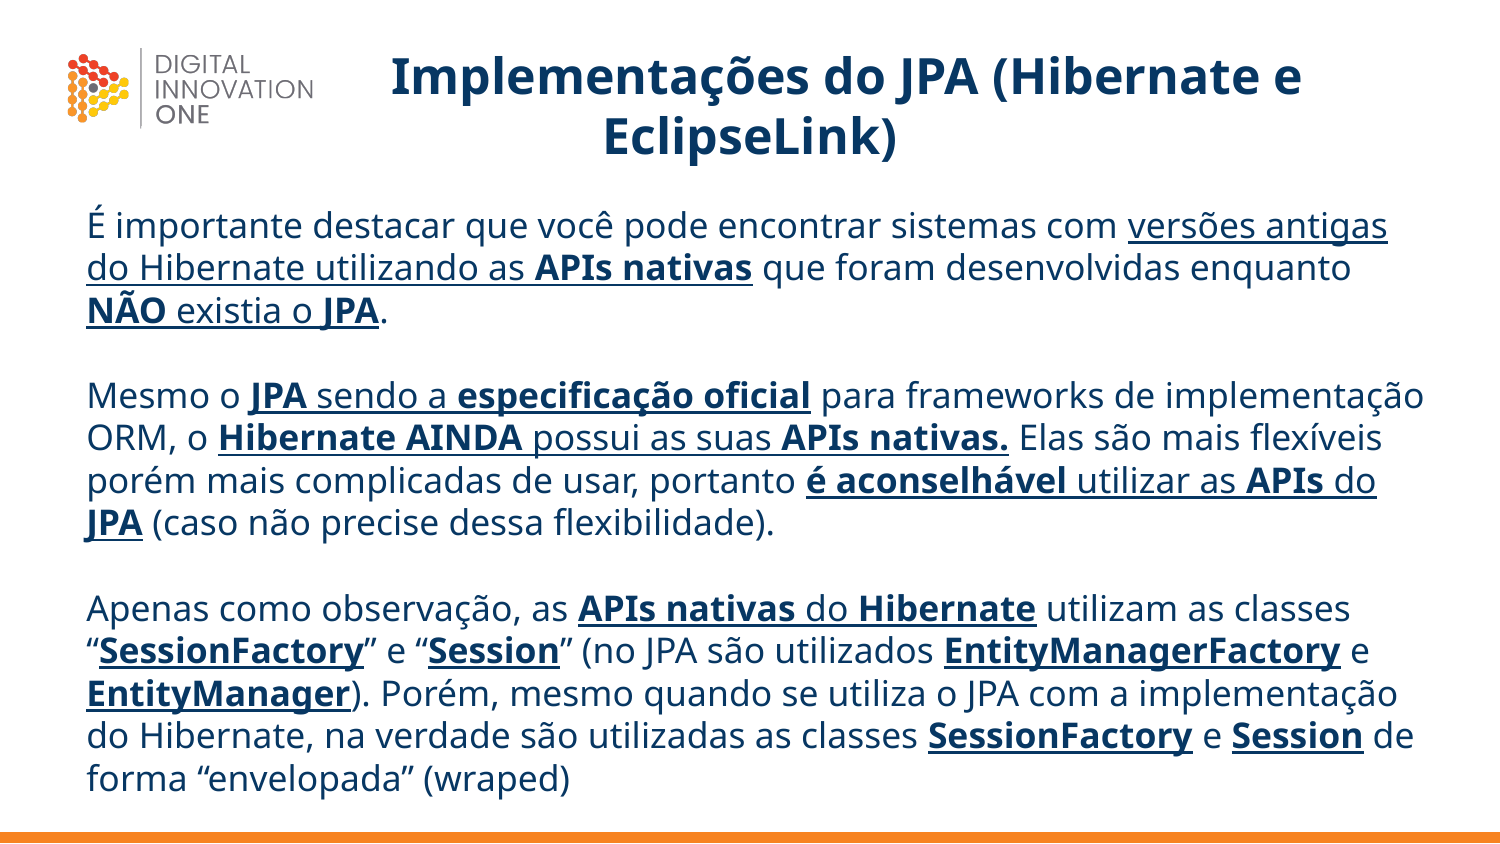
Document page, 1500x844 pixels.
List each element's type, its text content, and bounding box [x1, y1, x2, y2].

text_box [0, 832, 1500, 843]
text_box É importante destacar que você pode encontrar sistemas com versões antigas do Hibernate utilizando as APIs nativas que foram desenvolvidas enquanto NÃO existia o JPA. Mesmo o JPA sendo a especificação oficial para frameworks de implementação ORM, o Hibernate AINDA possui as suas APIs nativas. Elas são mais flexíveis porém mais complicadas de usar, portanto é aconselhável utilizar as APIs do JPA (caso não precise dessa flexibilidade). Apenas como observação, as APIs nativas do Hibernate utilizam as classes “SessionFactory” e “Session” (no JPA são utilizados EntityManagerFactory e EntityManager). Porém, mesmo quando se utiliza o JPA com a implementação do Hibernate, na verdade são utilizadas as classes SessionFactory e Session de forma “envelopada” (wraped) [59, 107, 1450, 744]
text_box Implementações do JPA (Hibernate e EclipseLink) [51, 55, 1449, 153]
picture [50, 39, 330, 137]
